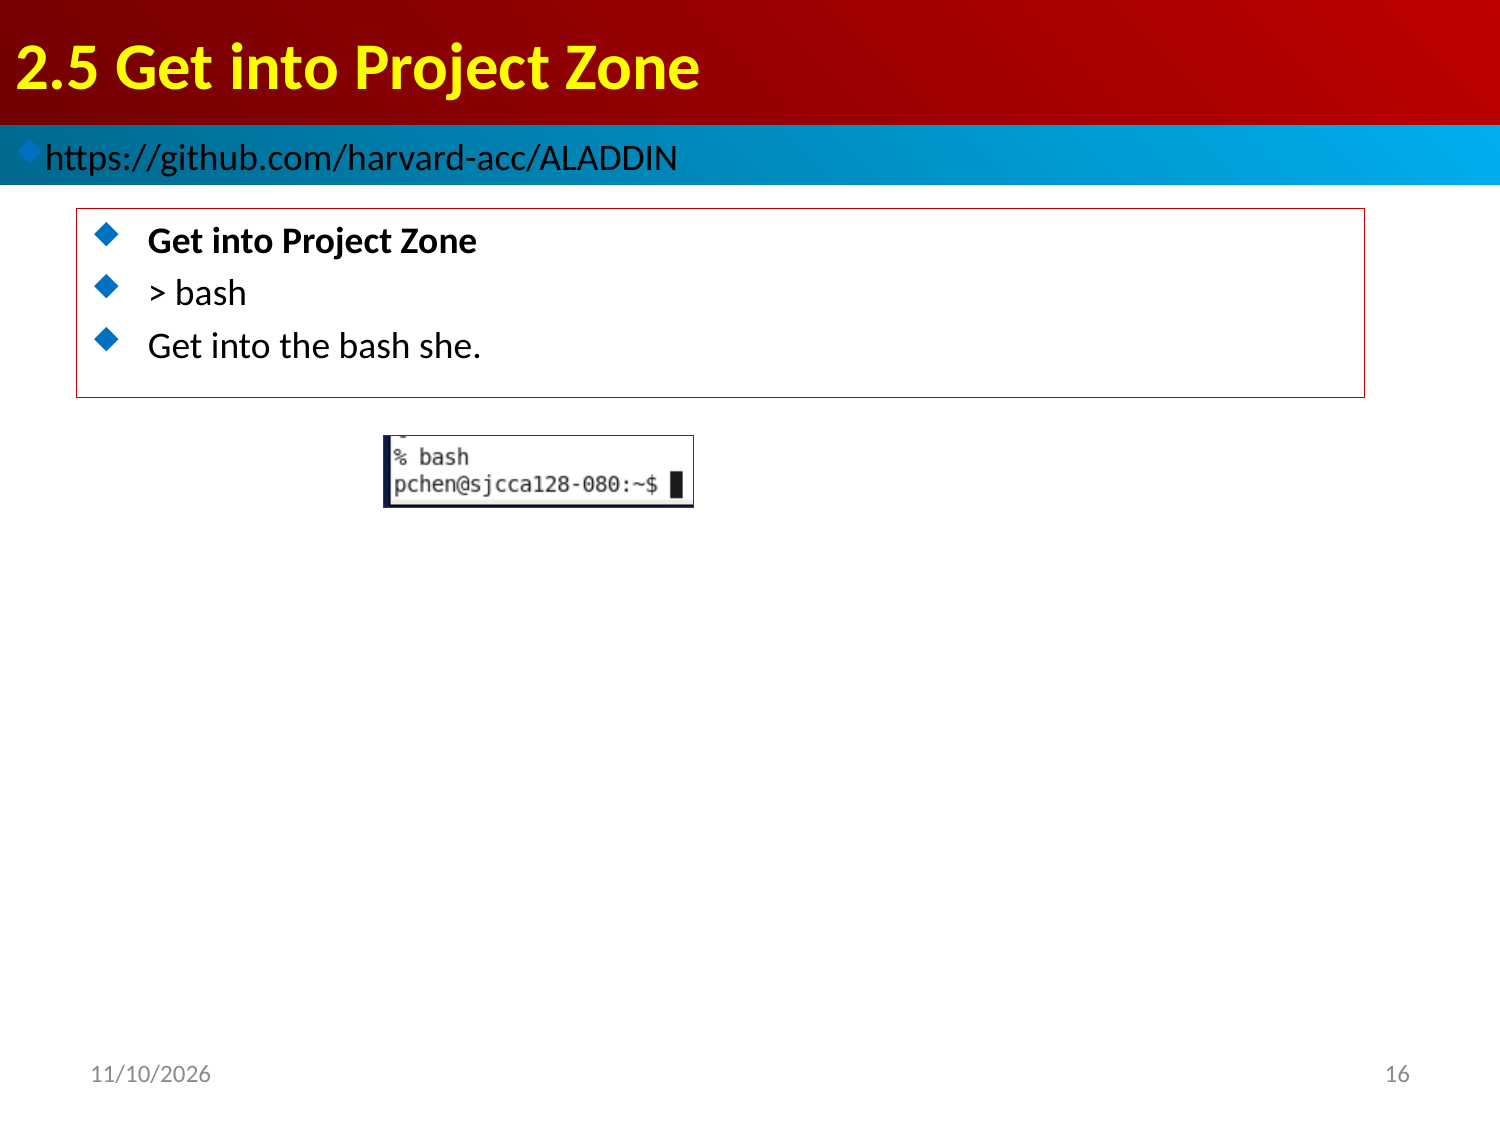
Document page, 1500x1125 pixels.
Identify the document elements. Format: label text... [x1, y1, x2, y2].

slide_number 16 [1074, 1042, 1425, 1103]
picture [383, 435, 694, 508]
subtitle Get into Project Zone > bash Get into the bash she. [76, 208, 1365, 398]
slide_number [75, 1042, 425, 1103]
text_box https://github.com/harvard-acc/ALADDIN [0, 125, 1500, 185]
title 2.5 Get into Project Zone [0, 0, 1500, 125]
